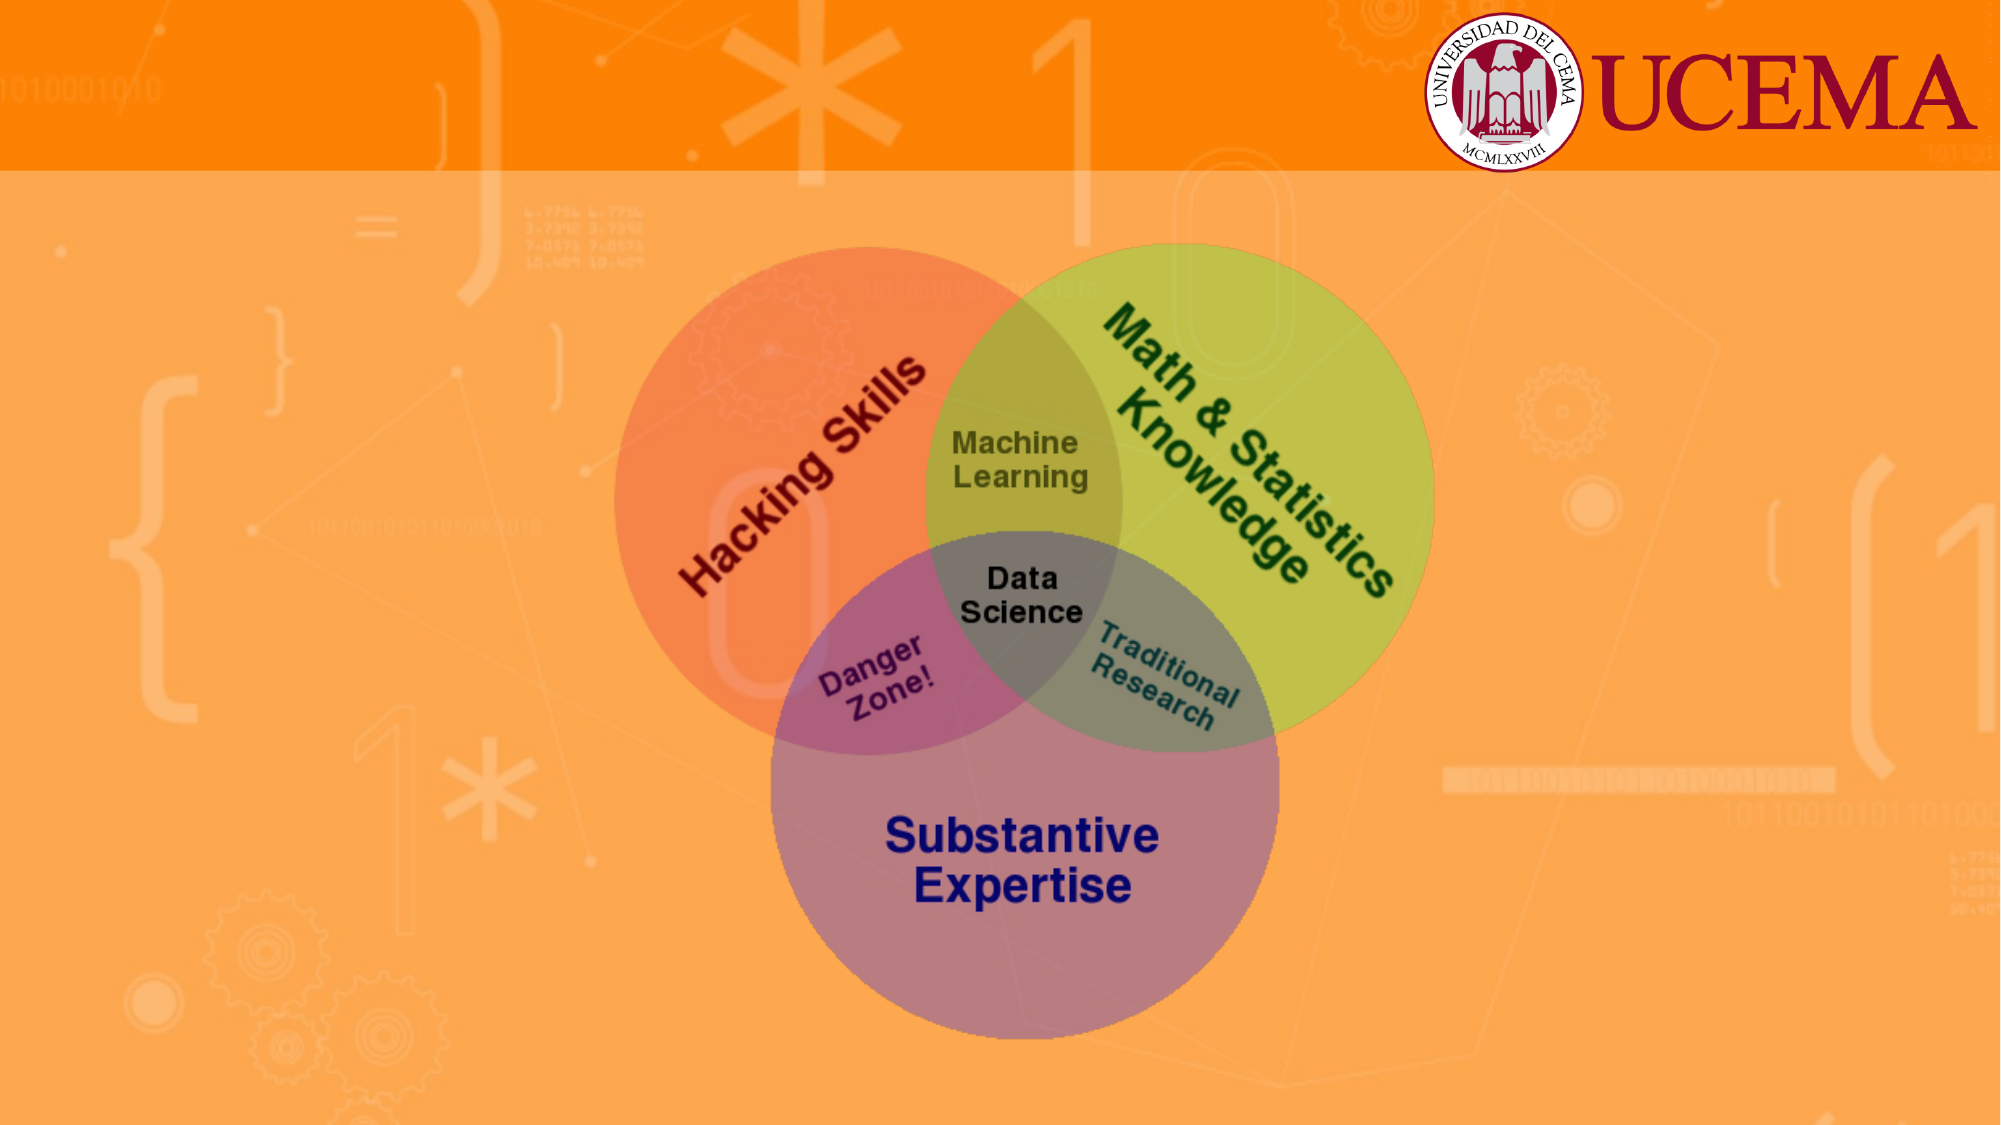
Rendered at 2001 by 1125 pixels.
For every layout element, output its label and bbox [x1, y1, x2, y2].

picture [0, 0, 2001, 1125]
picture [597, 241, 1449, 1055]
text_box [0, 170, 2000, 1125]
